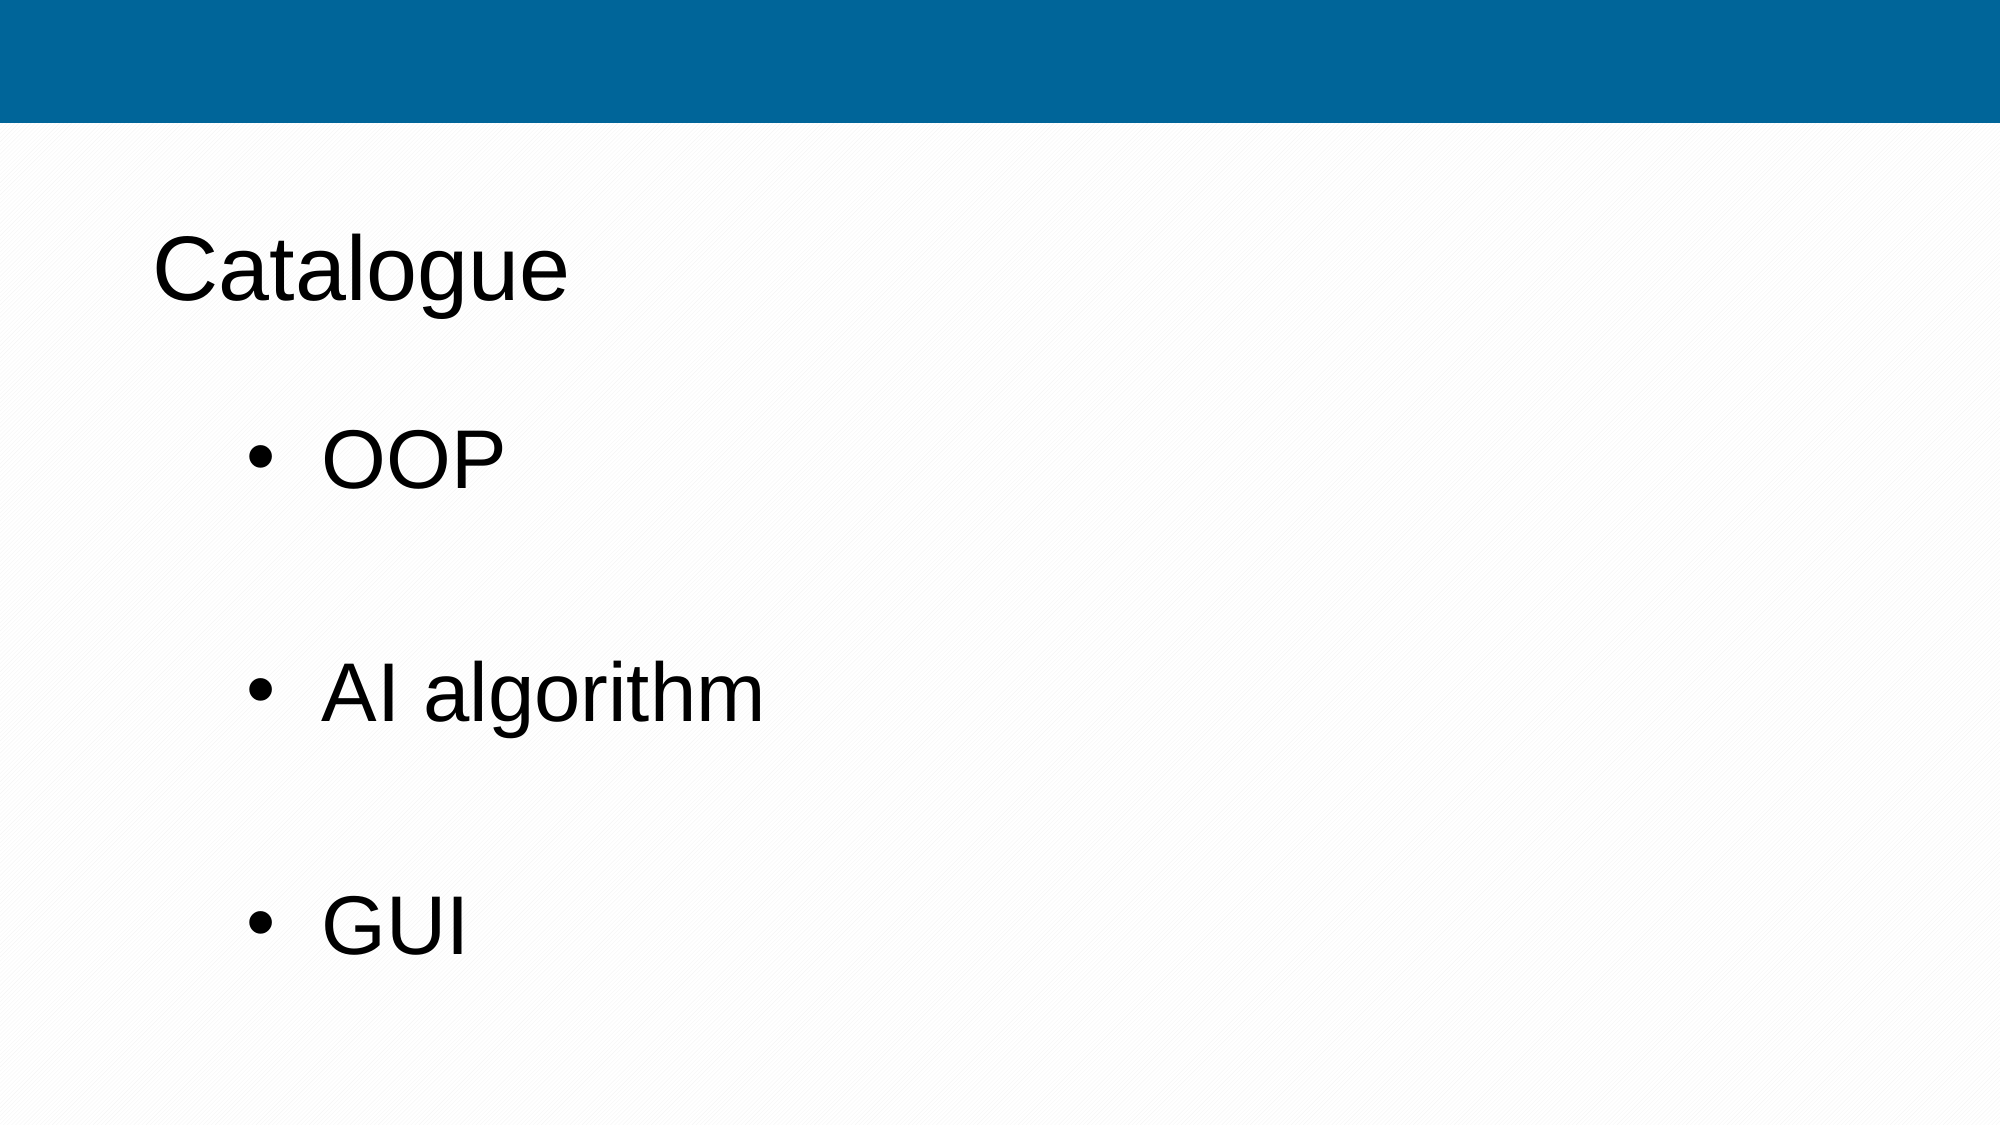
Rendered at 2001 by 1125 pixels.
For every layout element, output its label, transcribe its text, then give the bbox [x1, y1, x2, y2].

list OOP AI algorithm GUI [231, 397, 1698, 1037]
title Catalogue [137, 122, 1863, 327]
